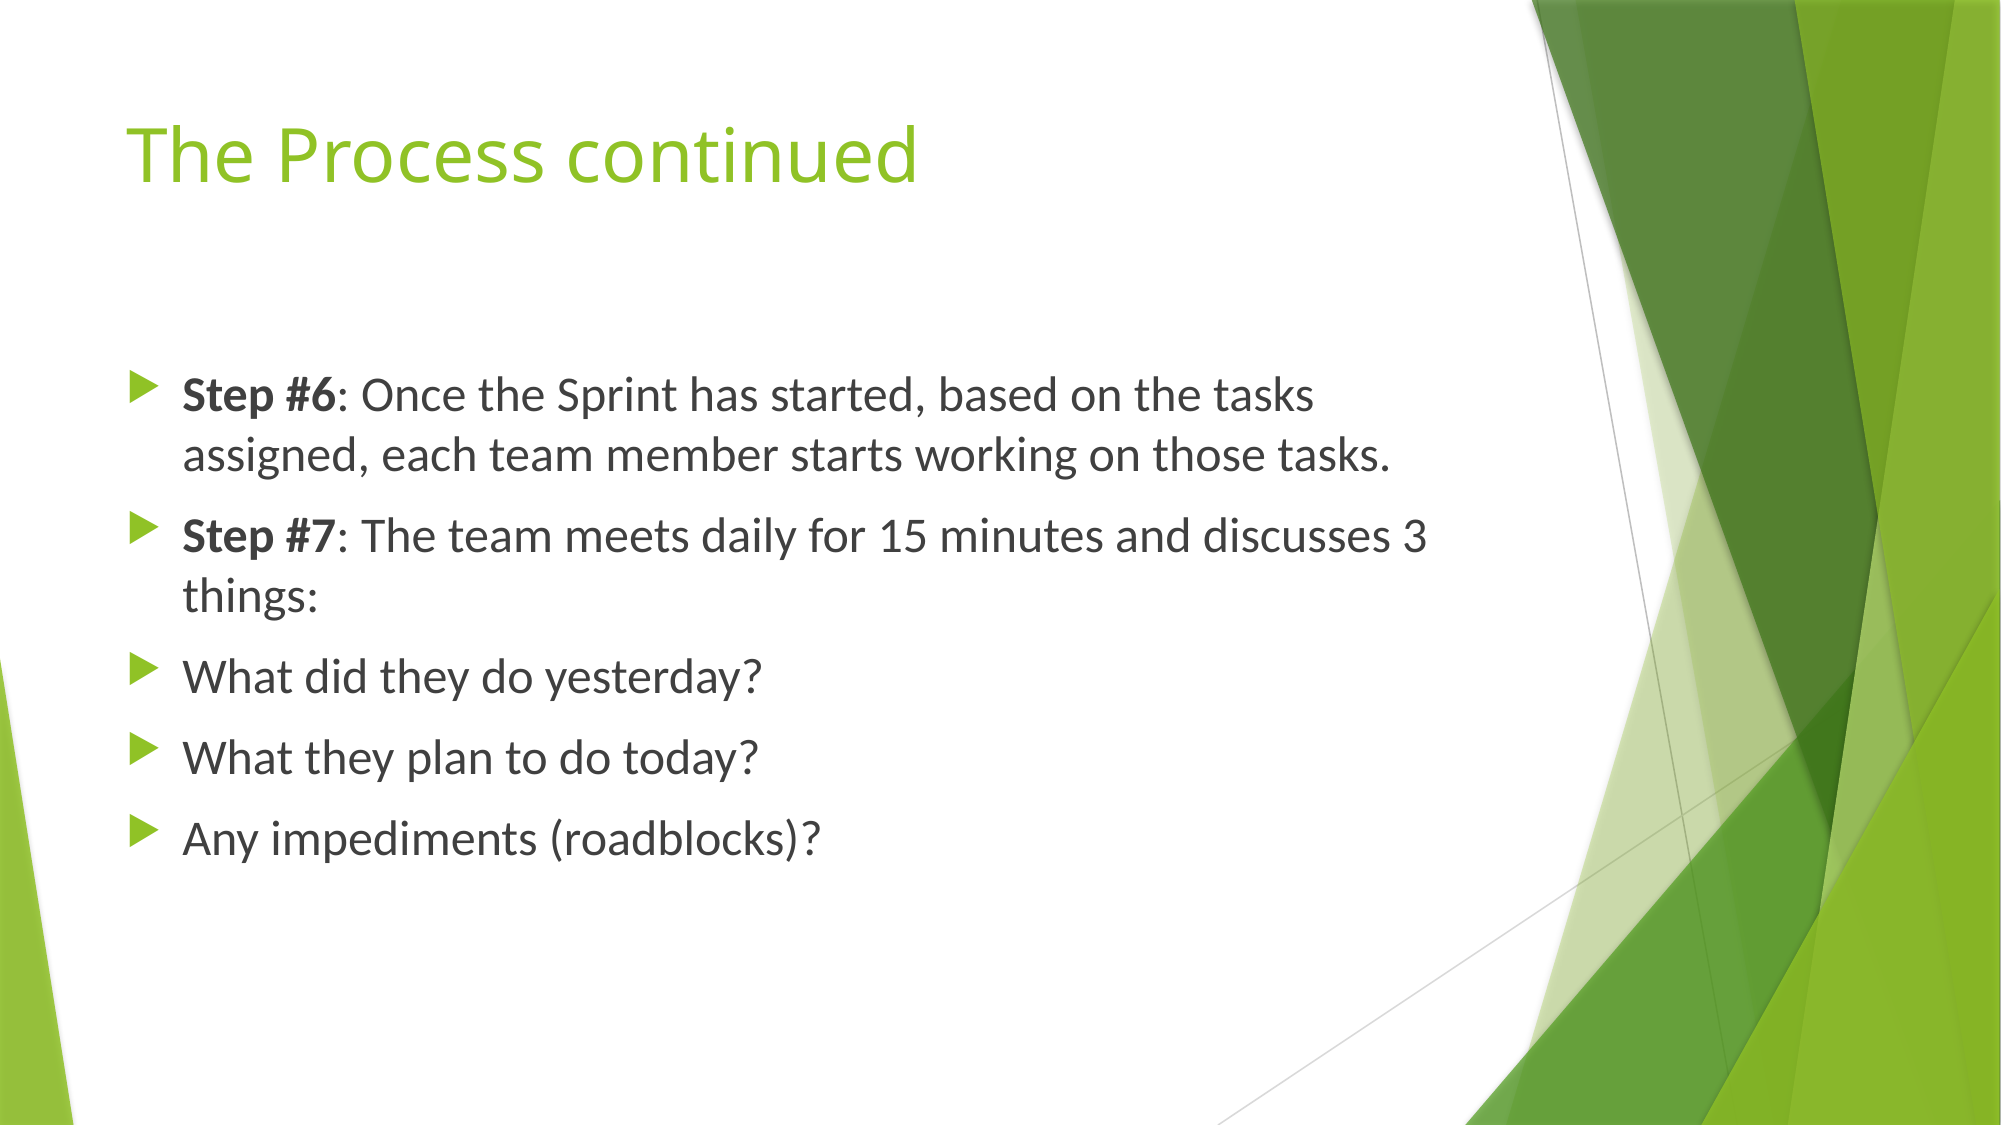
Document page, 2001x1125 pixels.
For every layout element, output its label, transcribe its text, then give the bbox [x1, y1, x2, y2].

title The Process continued [111, 99, 1522, 317]
list Step #6: Once the Sprint has started, based on the tasks assigned, each team member starts working on those tasks. Step #7: The team meets daily for 15 minutes and discusses 3 things: What did they do yesterday? What they plan to do today? Any impediments (roadblocks)? [111, 354, 1522, 992]
